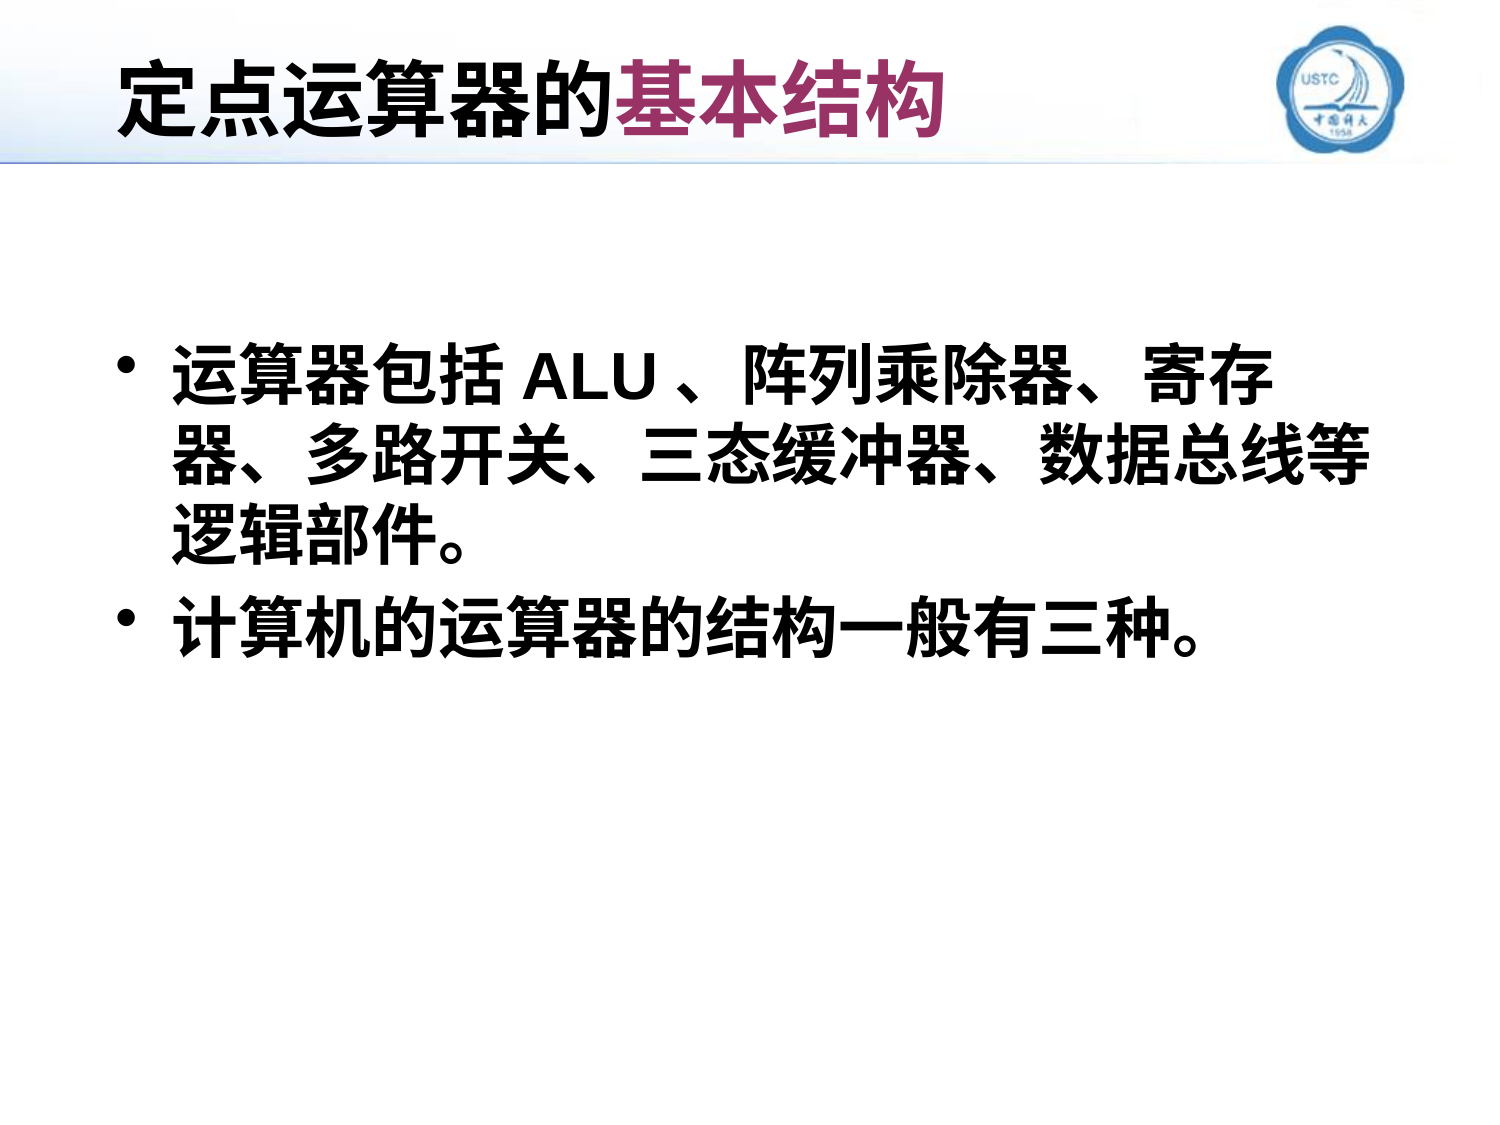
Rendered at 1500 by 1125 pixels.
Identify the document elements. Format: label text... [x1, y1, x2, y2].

picture [0, 0, 1500, 164]
list 运算器包括ALU、阵列乘除器、寄存器、多路开关、三态缓冲器、数据总线等逻辑部件。 计算机的运算器的结构一般有三种。 [100, 324, 1411, 1000]
title 定点运算器的基本结构 [100, 28, 1376, 167]
